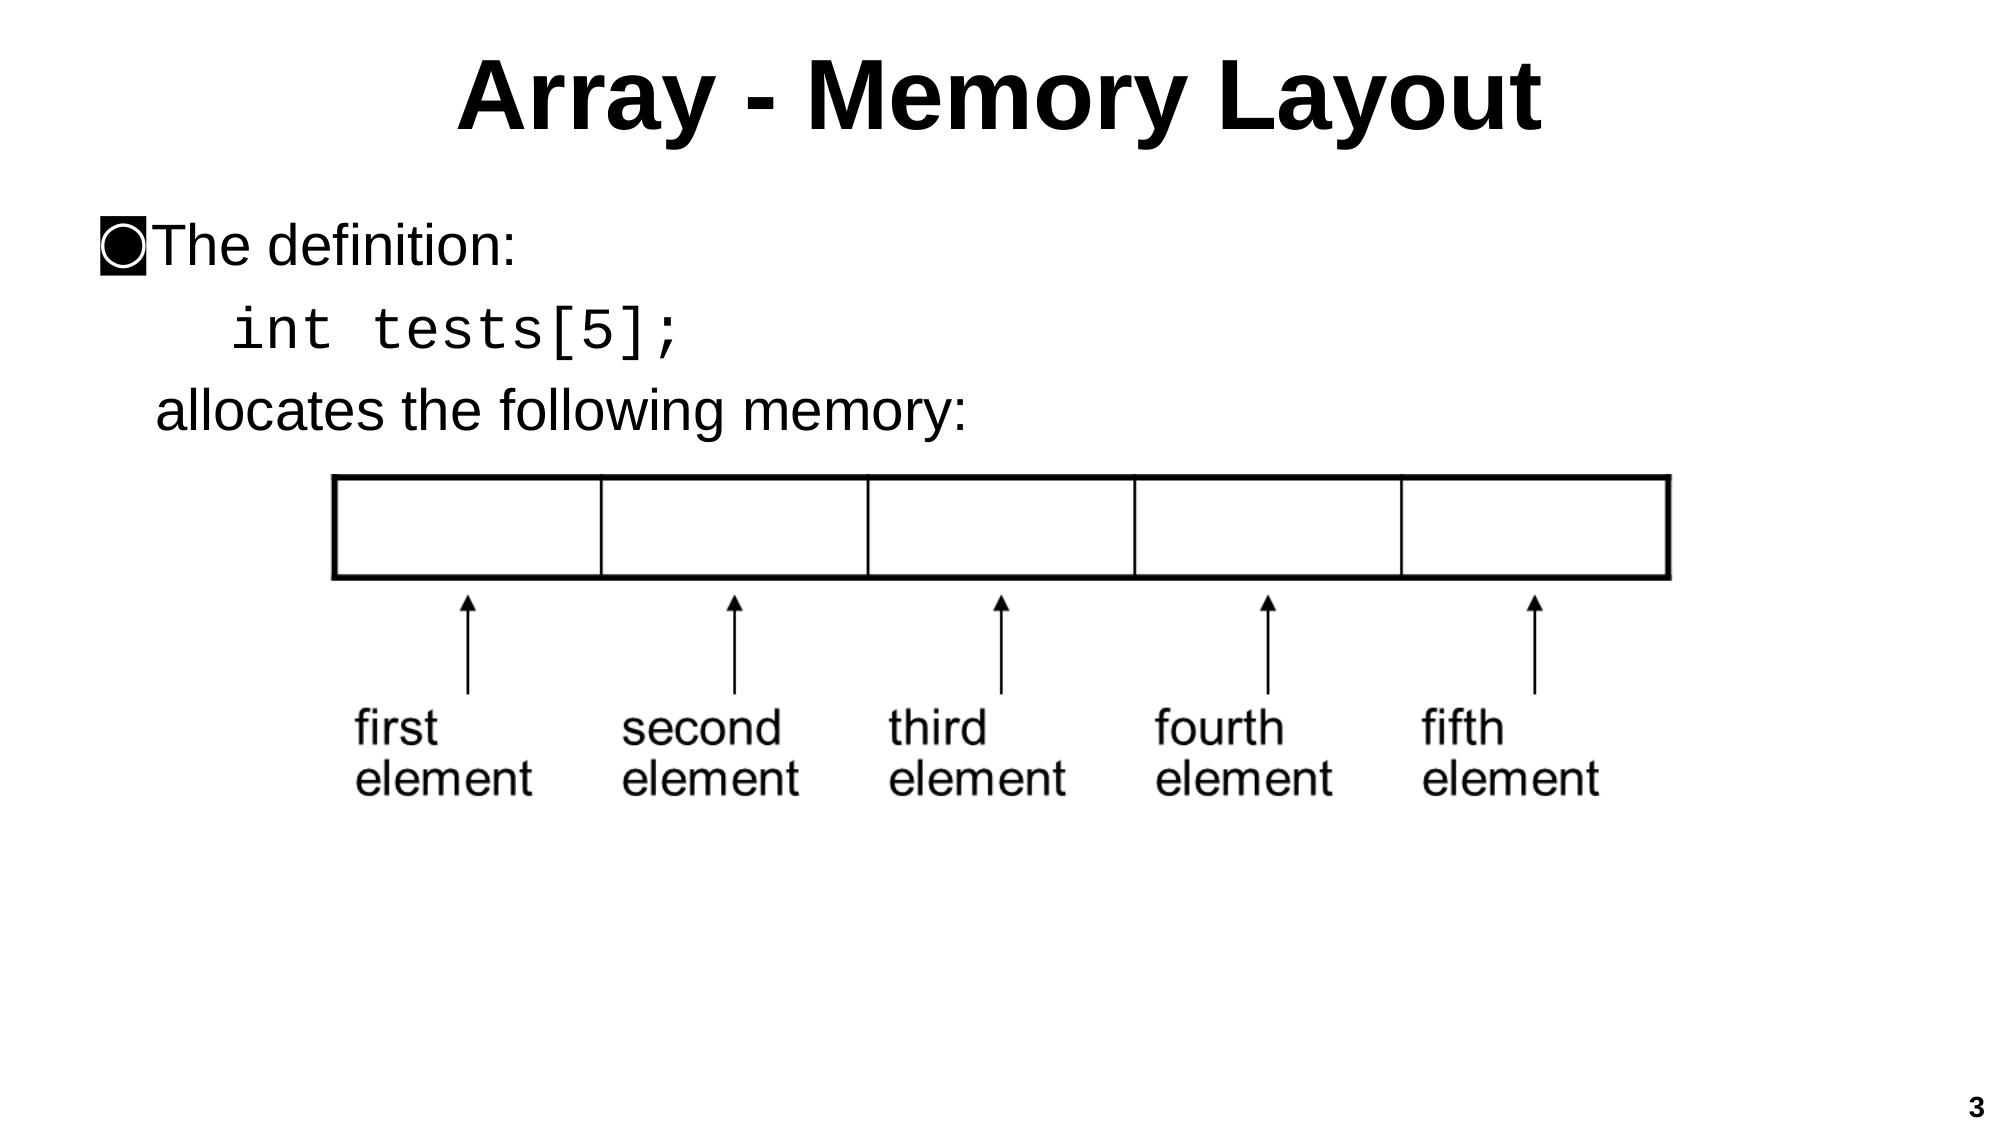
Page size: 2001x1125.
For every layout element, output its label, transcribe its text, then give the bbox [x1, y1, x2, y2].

title Array - Memory Layout [0, 0, 2000, 180]
picture [324, 474, 1676, 879]
slide_number 3 [1909, 1087, 2000, 1125]
list The definition: int tests[5]; allocates the following memory: [80, 200, 2000, 505]
